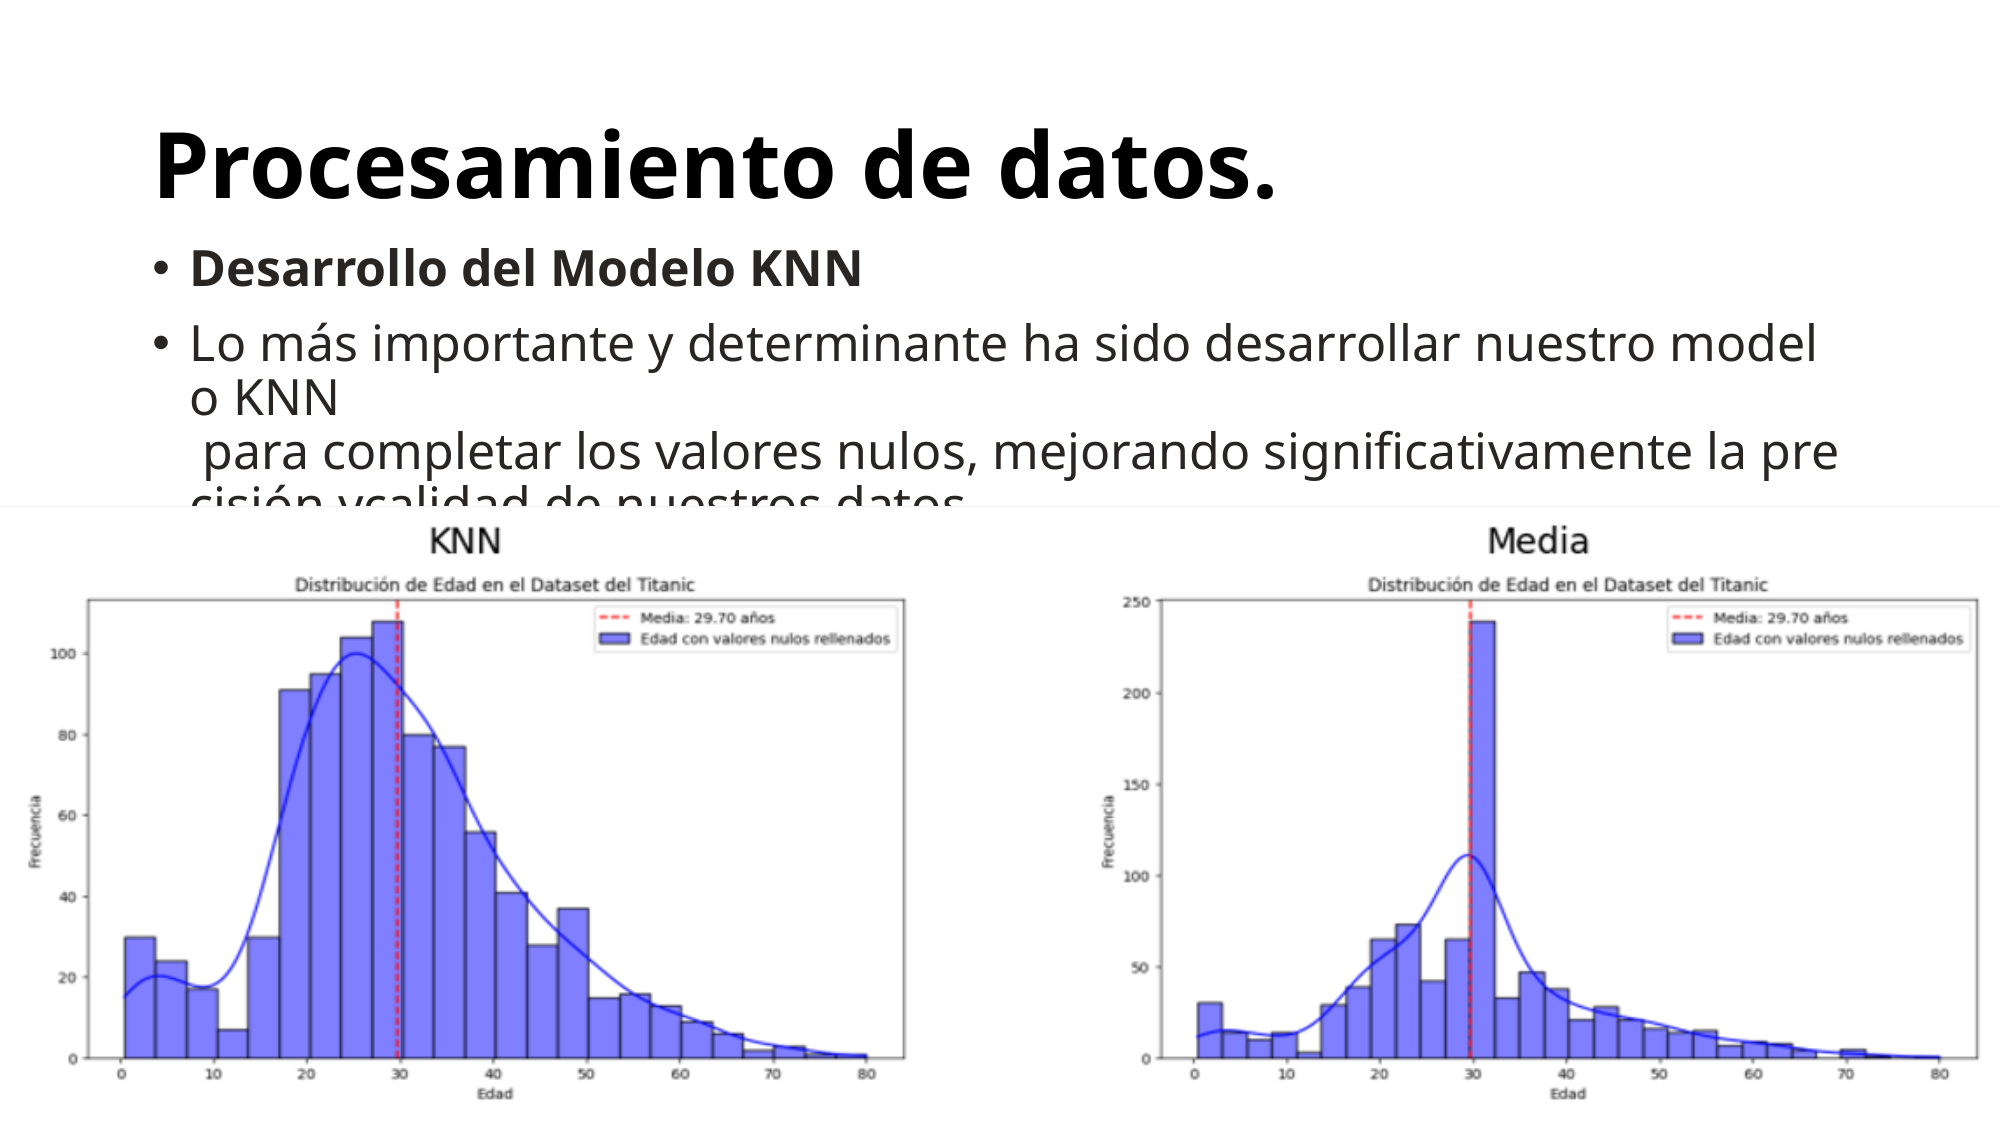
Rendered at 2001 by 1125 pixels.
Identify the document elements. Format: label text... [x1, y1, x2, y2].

title Procesamiento de datos. [137, 59, 1863, 235]
picture [0, 505, 2000, 1125]
list Desarrollo del Modelo KNN Lo más importante y determinante ha sido desarrollar nuestro modelo KNN para completar los valores nulos, mejorando significativamente la precisión ycalidad de nuestros datos. [137, 235, 1863, 505]
